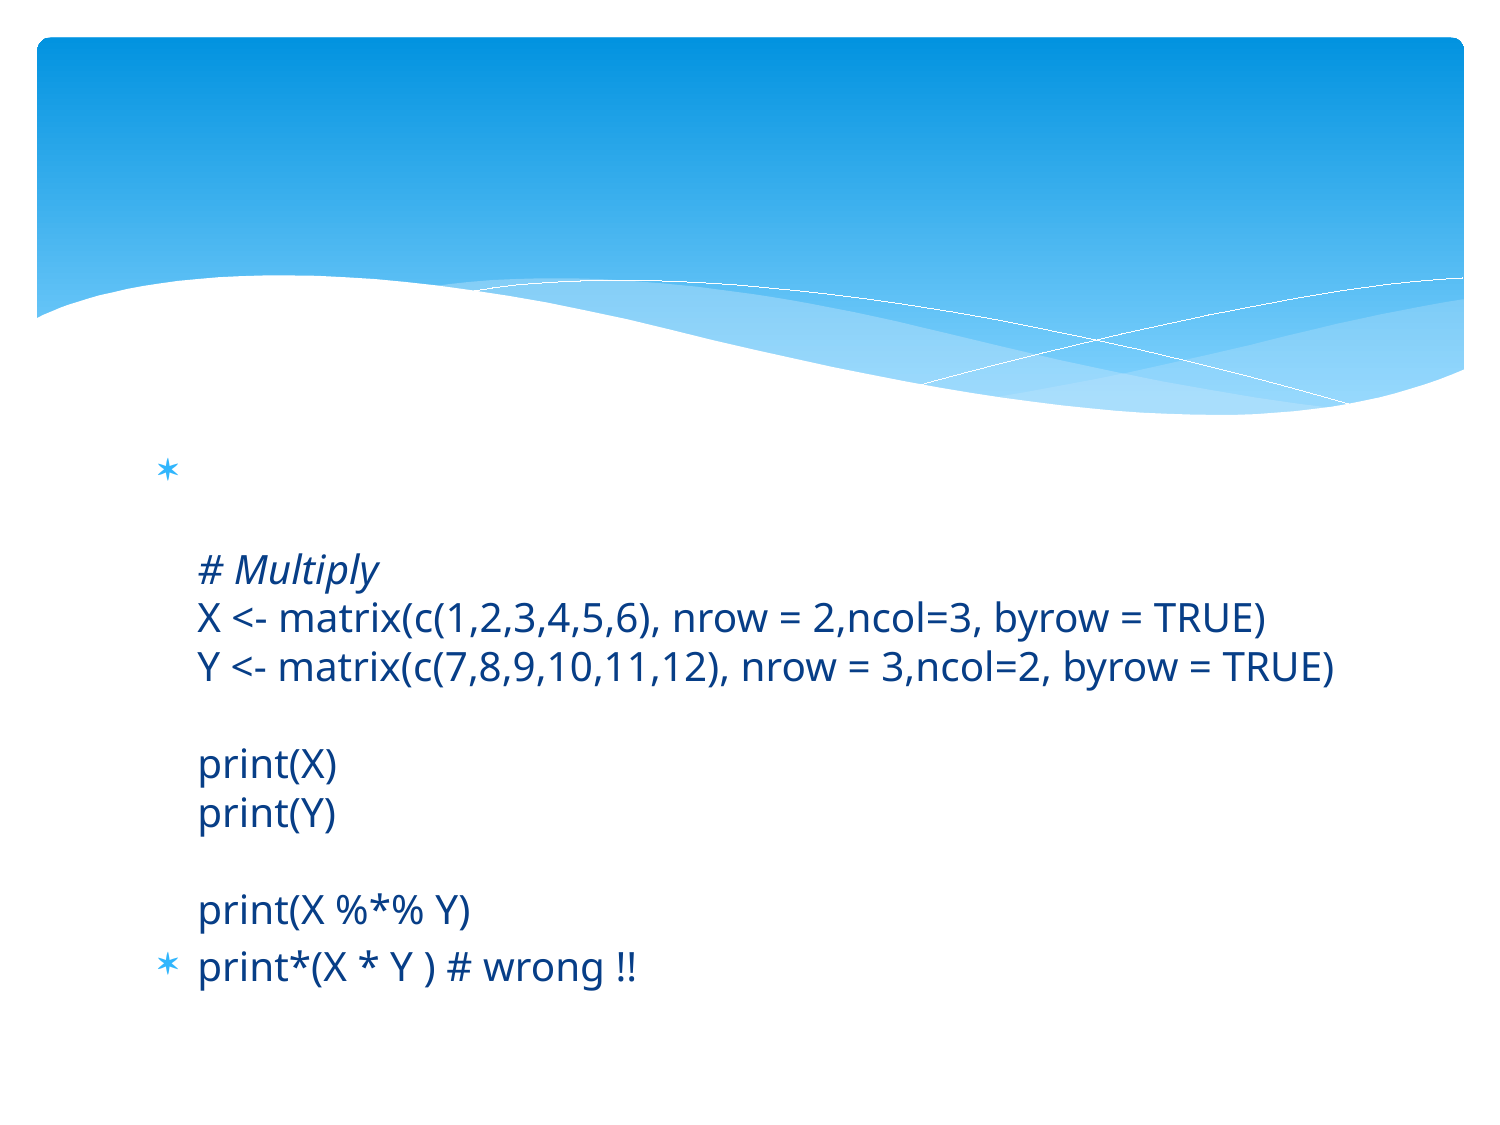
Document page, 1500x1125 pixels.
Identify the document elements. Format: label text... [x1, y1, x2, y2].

list # Multiply X <- matrix(c(1,2,3,4,5,6), nrow = 2,ncol=3, byrow = TRUE) Y <- matrix(c(7,8,9,10,11,12), nrow = 3,ncol=2, byrow = TRUE) print(X) print(Y) print(X %*% Y) print*(X * Y ) # wrong !! [143, 438, 1359, 1005]
